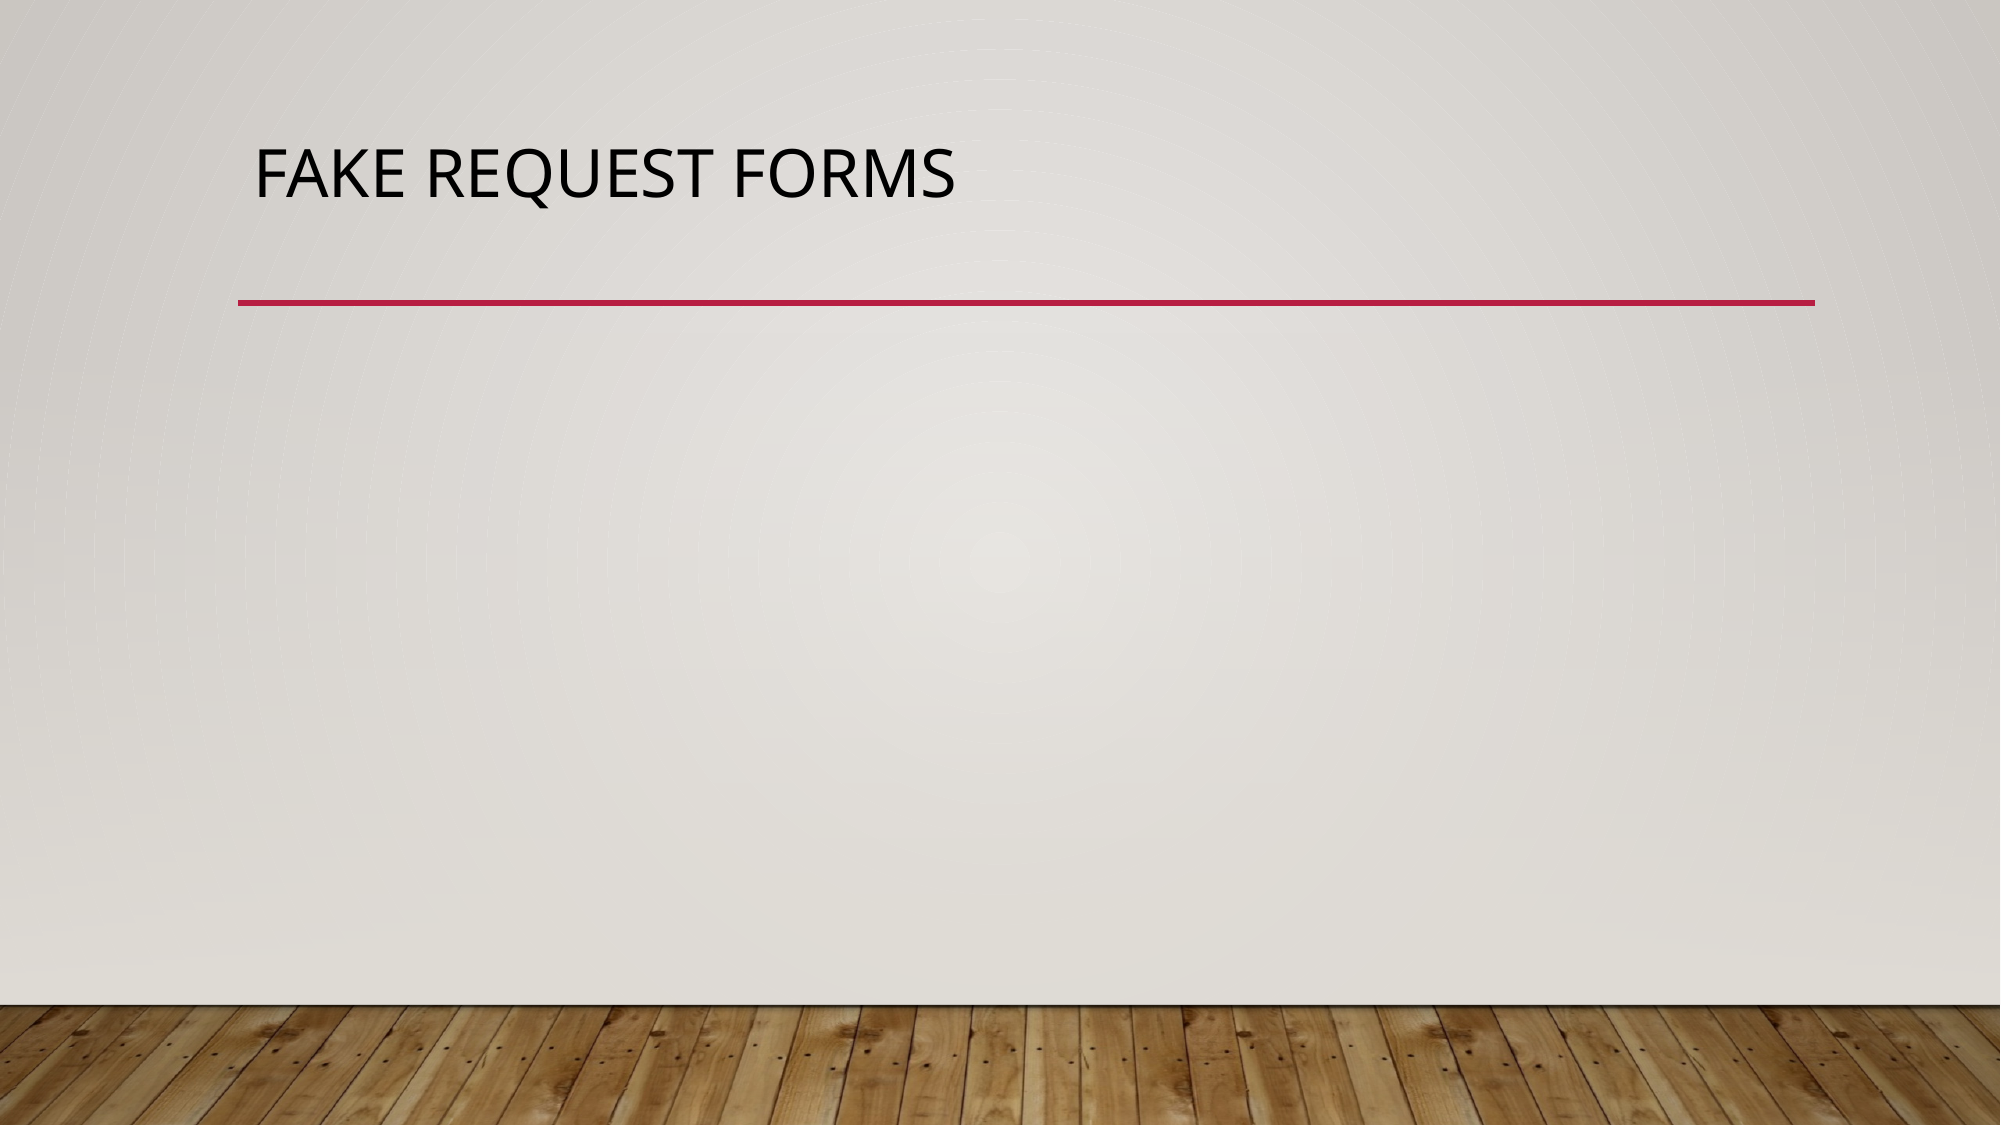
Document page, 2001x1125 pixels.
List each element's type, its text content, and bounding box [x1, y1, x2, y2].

title FAKE REQUEST FORMS [238, 131, 1814, 305]
picture [0, 1005, 2000, 1125]
